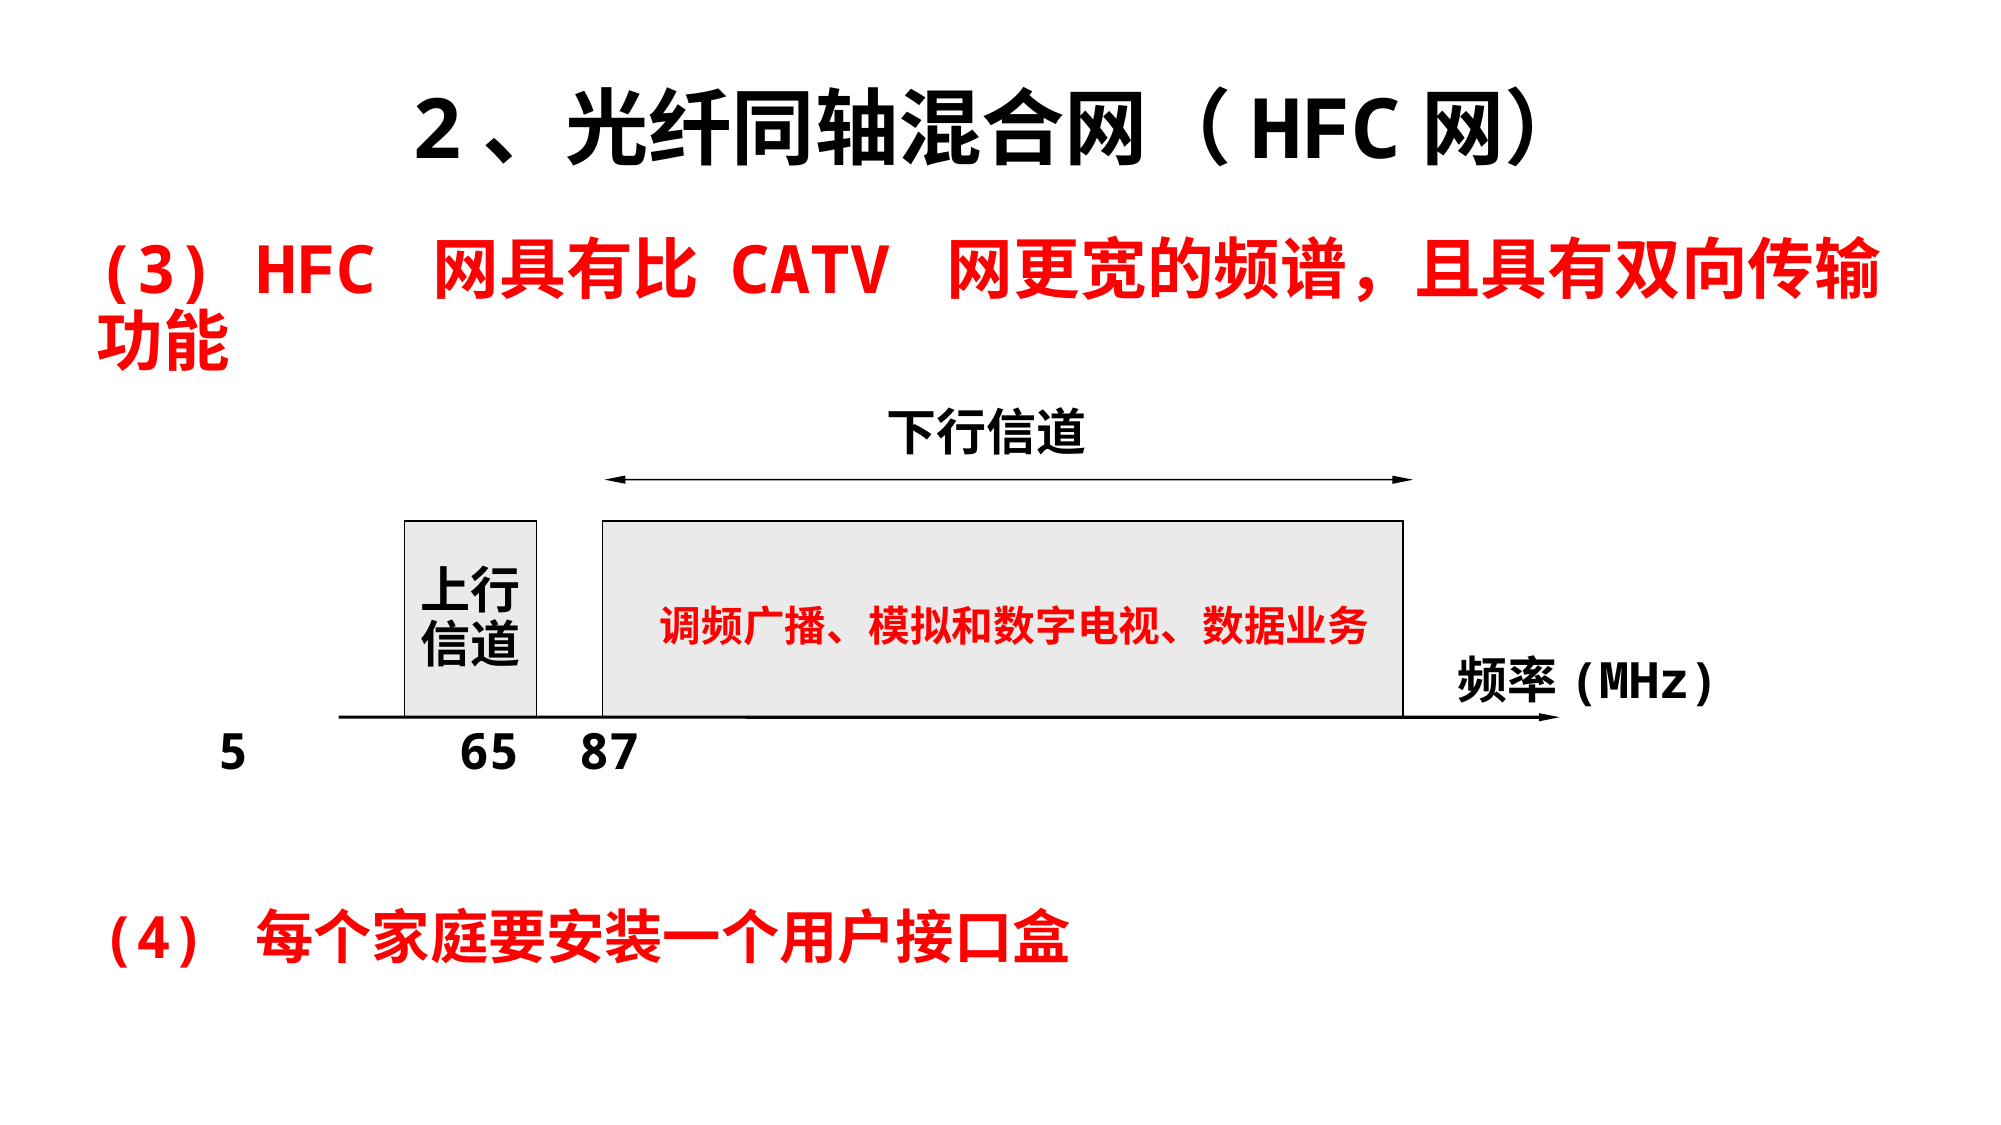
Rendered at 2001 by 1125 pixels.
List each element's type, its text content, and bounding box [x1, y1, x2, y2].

text_box [604, 475, 1414, 484]
text_box 下行信道 [871, 392, 1102, 468]
text_box (4) 每个家庭要安装一个用户接口盒 [86, 892, 1099, 978]
text_box 2、光纤同轴混合网（HFC网） [137, 59, 1863, 204]
text_box [602, 521, 1404, 717]
text_box 上行 信道 [405, 557, 536, 681]
text_box [338, 713, 1560, 722]
text_box 5 65 87 1000 [204, 711, 2000, 787]
text_box 调频广播、模拟和数字电视、数据业务 [644, 591, 1385, 657]
text_box 频率(MHz) [1442, 641, 1734, 716]
text_box [404, 521, 537, 711]
title (3) HFC 网具有比 CATV 网更宽的频谱，且具有双向传输功能 [81, 249, 1955, 387]
